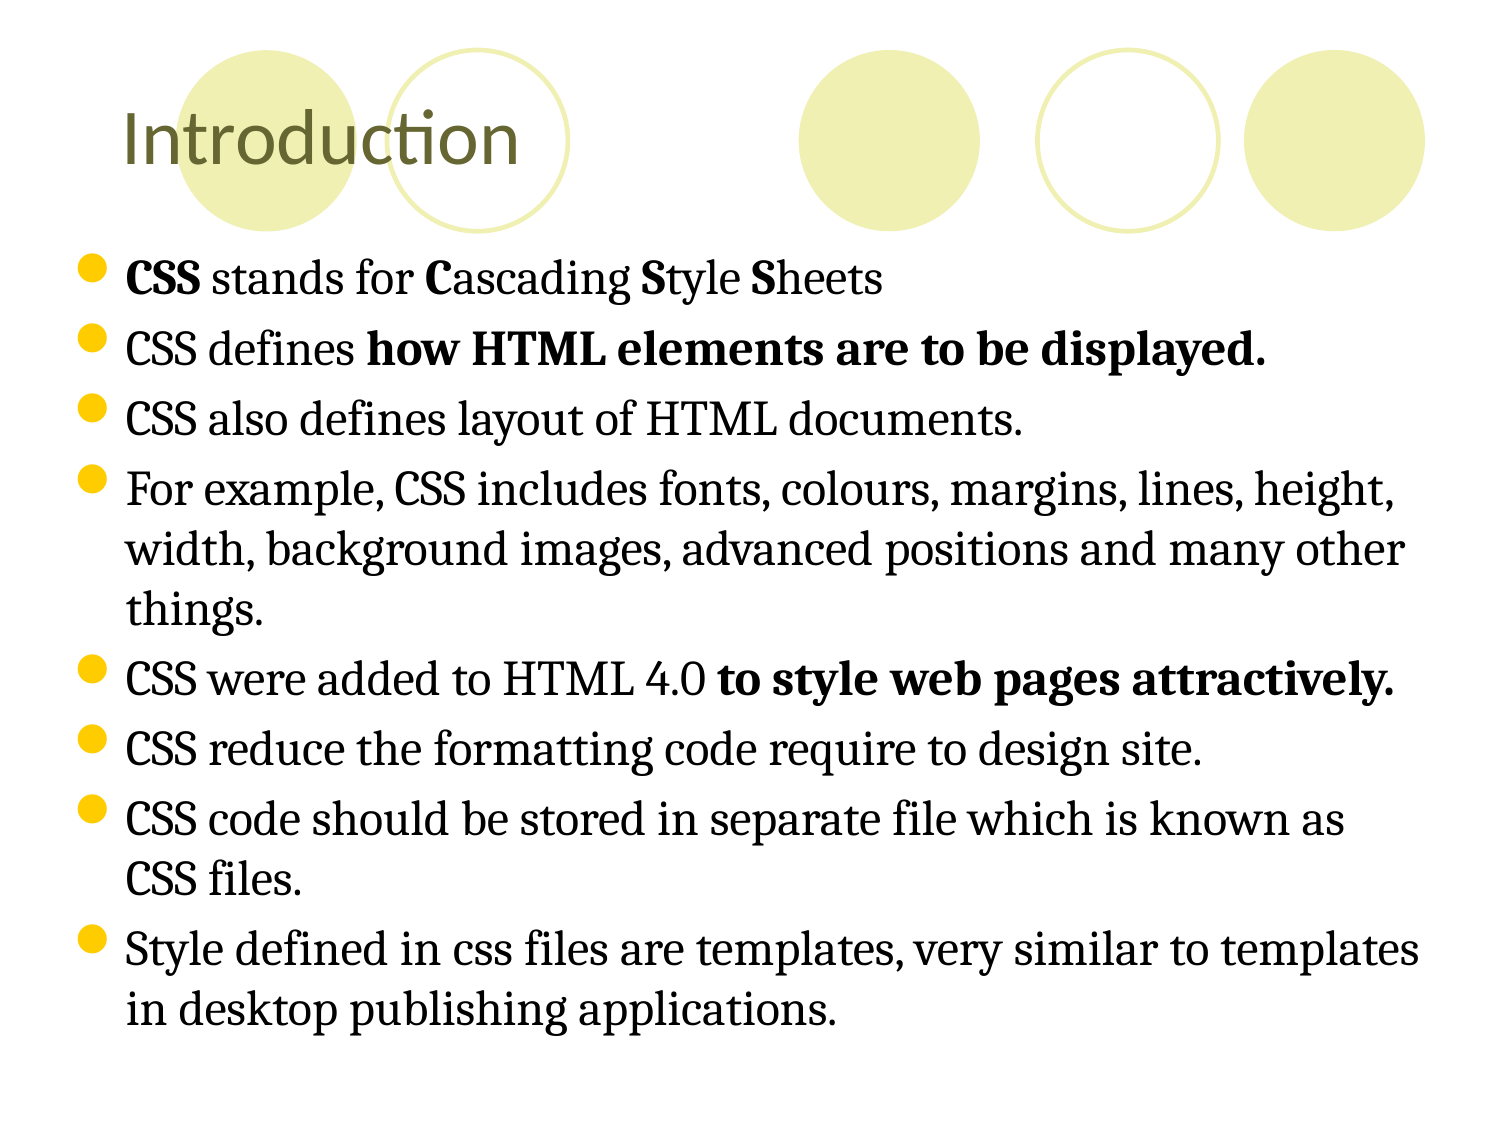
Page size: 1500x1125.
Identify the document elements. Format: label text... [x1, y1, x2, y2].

list CSS stands for Cascading Style Sheets CSS defines how HTML elements are to be displayed. CSS also defines layout of HTML documents. For example, CSS includes fonts, colours, margins, lines, height, width, background images, advanced positions and many other things. CSS were added to HTML 4.0 to style web pages attractively. CSS reduce the formatting code require to design site. CSS code should be stored in separate file which is known as CSS files. Style defined in css files are templates, very similar to templates in desktop publishing applications. [58, 237, 1436, 1048]
title Introduction [106, 44, 1419, 222]
